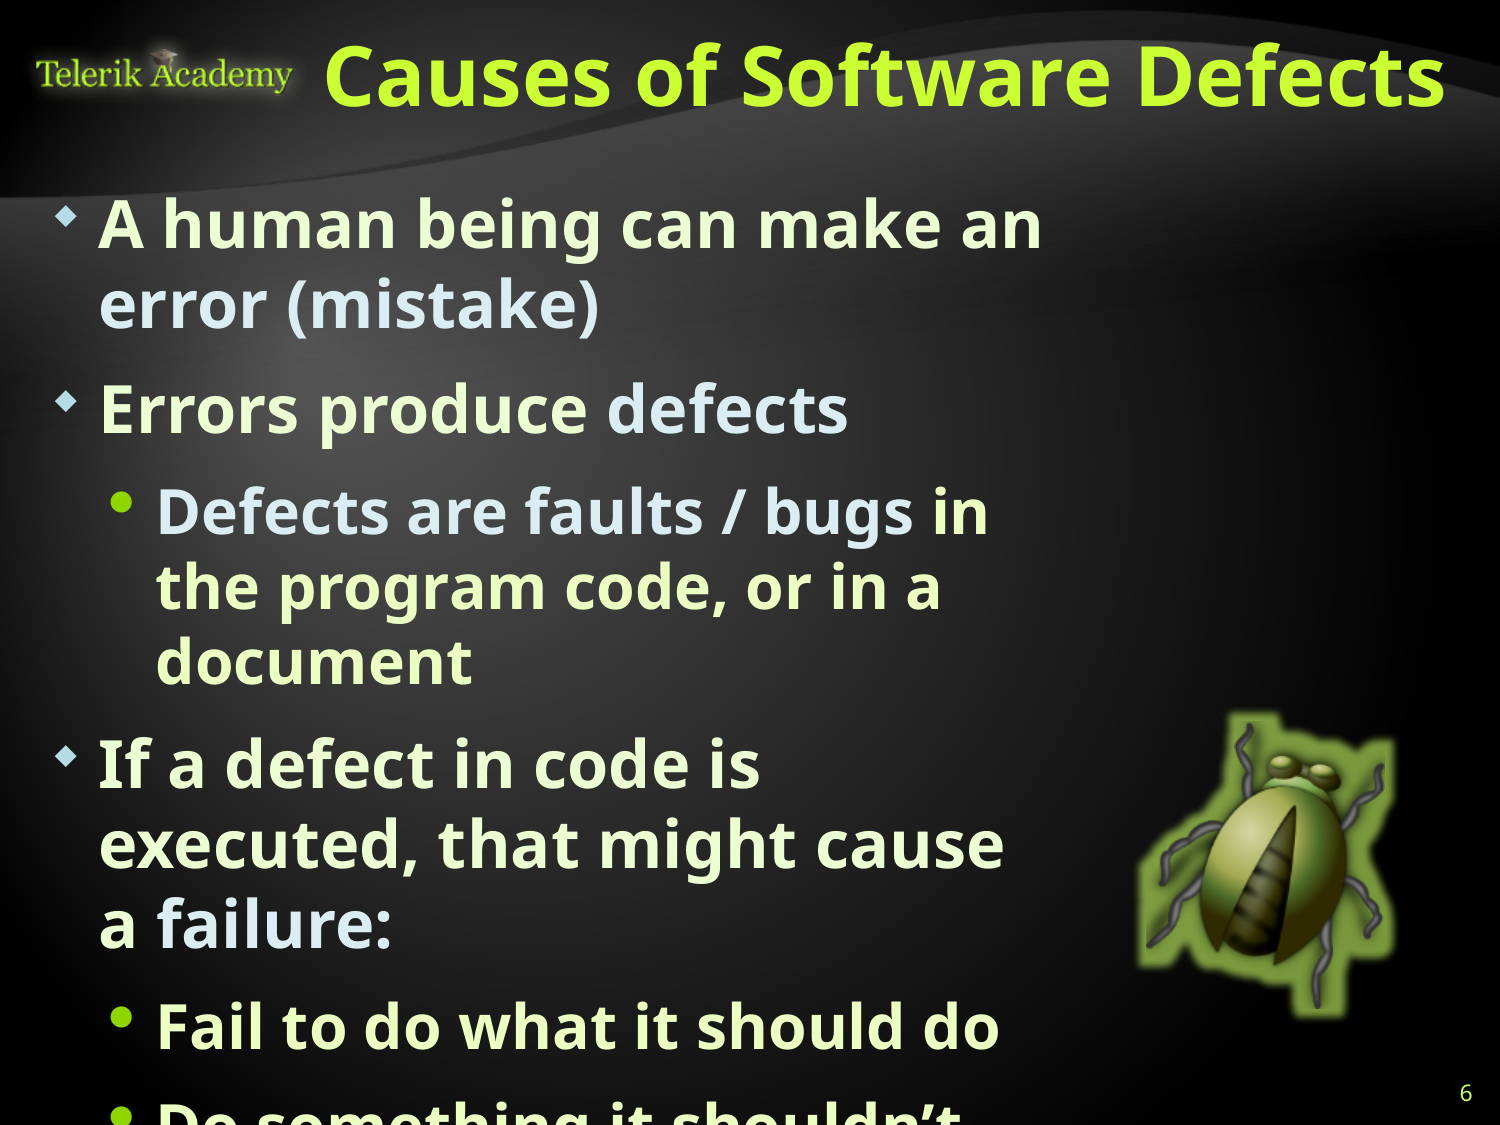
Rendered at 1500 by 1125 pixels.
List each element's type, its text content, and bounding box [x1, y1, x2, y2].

slide_number 6 [1412, 1074, 1488, 1113]
list A human being can make an error (mistake) Errors produce defects Defects are faults / bugs in the program code, or in a document If a defect in code is executed, that might cause a failure: Fail to do what it should do Do something it shouldn’t [37, 174, 1063, 1100]
title Causes of Software Defects [300, 12, 1463, 150]
picture [0, 0, 1500, 1125]
